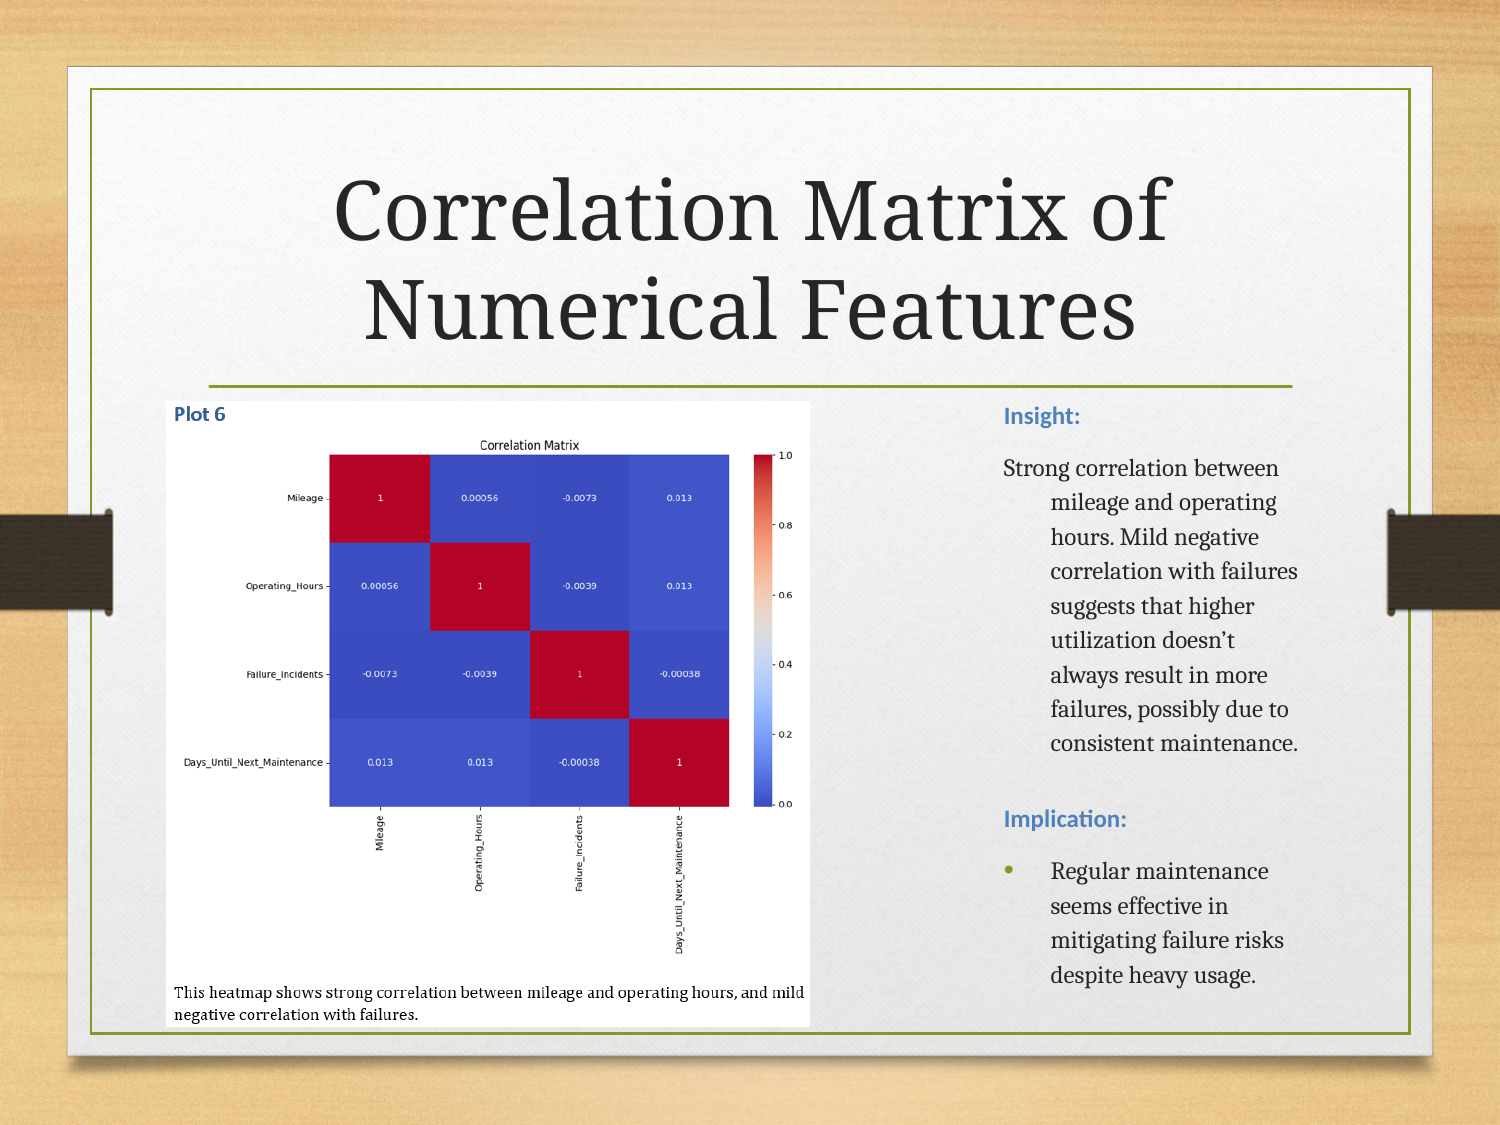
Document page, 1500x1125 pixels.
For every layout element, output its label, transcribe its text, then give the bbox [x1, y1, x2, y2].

list Insight: Strong correlation between mileage and operating hours. Mild negative correlation with failures suggests that higher utilization doesn’t always result in more failures, possibly due to consistent maintenance. Implication: Regular maintenance seems effective in mitigating failure risks despite heavy usage. [988, 387, 1320, 953]
picture [0, 0, 1500, 1125]
title Correlation Matrix of Numerical Features [193, 150, 1309, 365]
